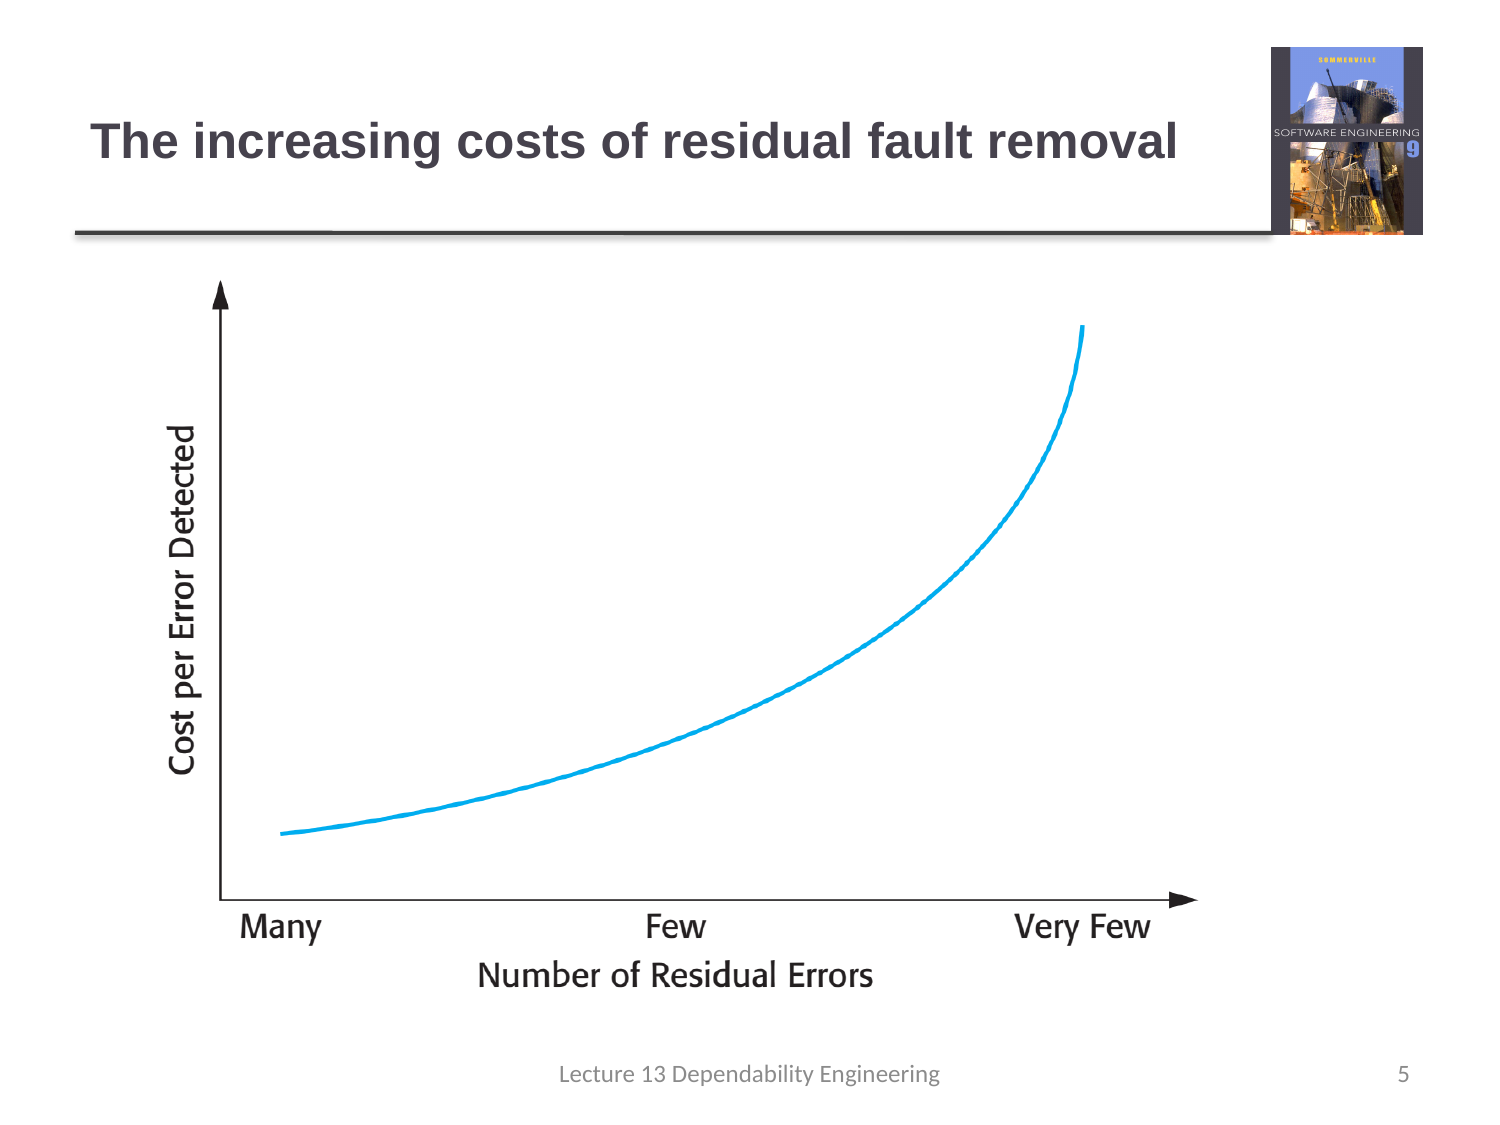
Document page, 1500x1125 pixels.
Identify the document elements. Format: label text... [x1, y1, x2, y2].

slide_number 5 [1074, 1042, 1425, 1103]
title The increasing costs of residual fault removal [74, 44, 1272, 233]
picture [1272, 47, 1423, 235]
picture [109, 249, 1237, 1026]
footer Lecture 13 Dependability Engineering [512, 1042, 988, 1103]
